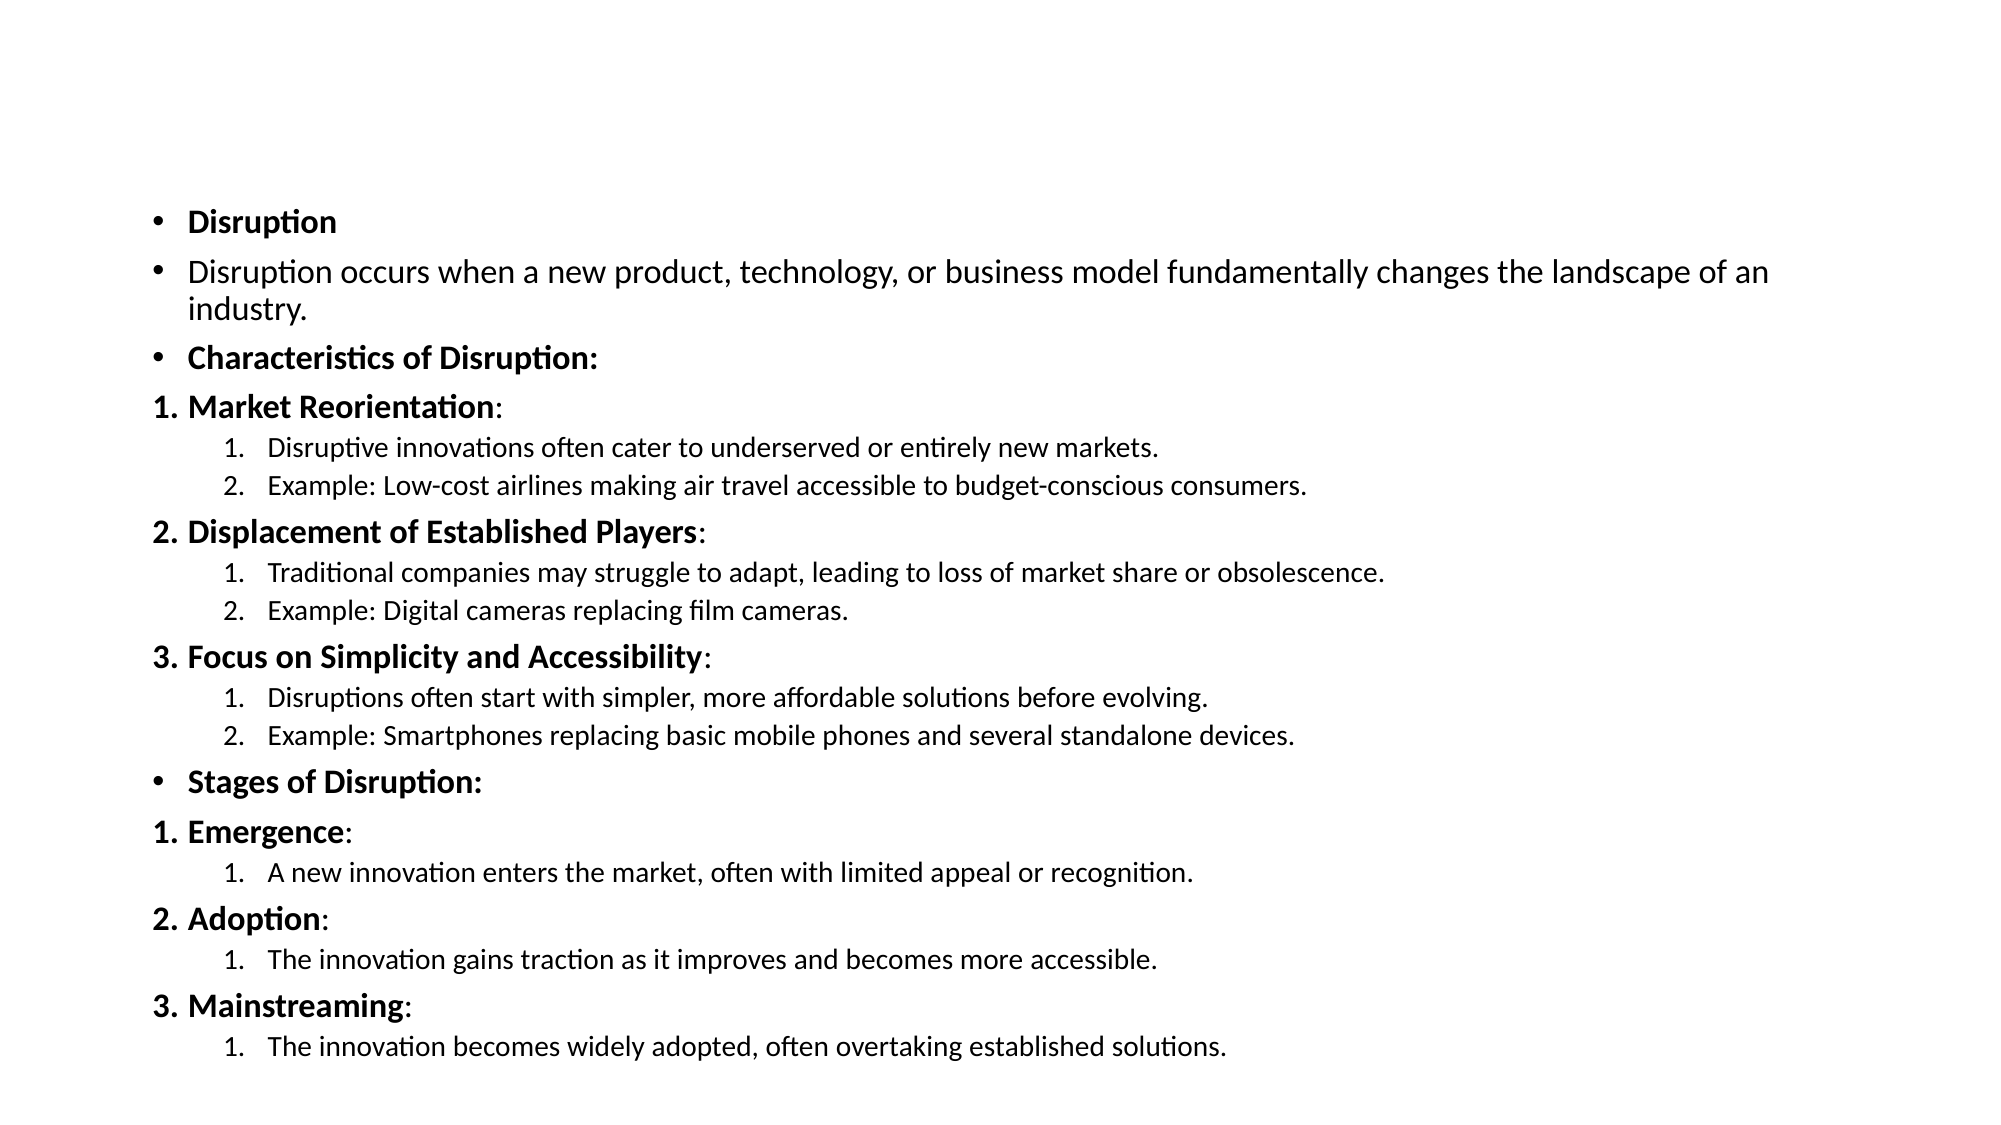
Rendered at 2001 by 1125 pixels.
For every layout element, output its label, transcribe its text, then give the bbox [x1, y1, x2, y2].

list Disruption Disruption occurs when a new product, technology, or business model fundamentally changes the landscape of an industry. Characteristics of Disruption: Market Reorientation: Disruptive innovations often cater to underserved or entirely new markets. Example: Low-cost airlines making air travel accessible to budget-conscious consumers. Displacement of Established Players: Traditional companies may struggle to adapt, leading to loss of market share or obsolescence. Example: Digital cameras replacing film cameras. Focus on Simplicity and Accessibility: Disruptions often start with simpler, more affordable solutions before evolving. Example: Smartphones replacing basic mobile phones and several standalone devices. Stages of Disruption: Emergence: A new innovation enters the market, often with limited appeal or recognition. Adoption: The innovation gains traction as it improves and becomes more accessible. Mainstreaming: The innovation becomes widely adopted, often overtaking established solutions. [137, 196, 1863, 1078]
